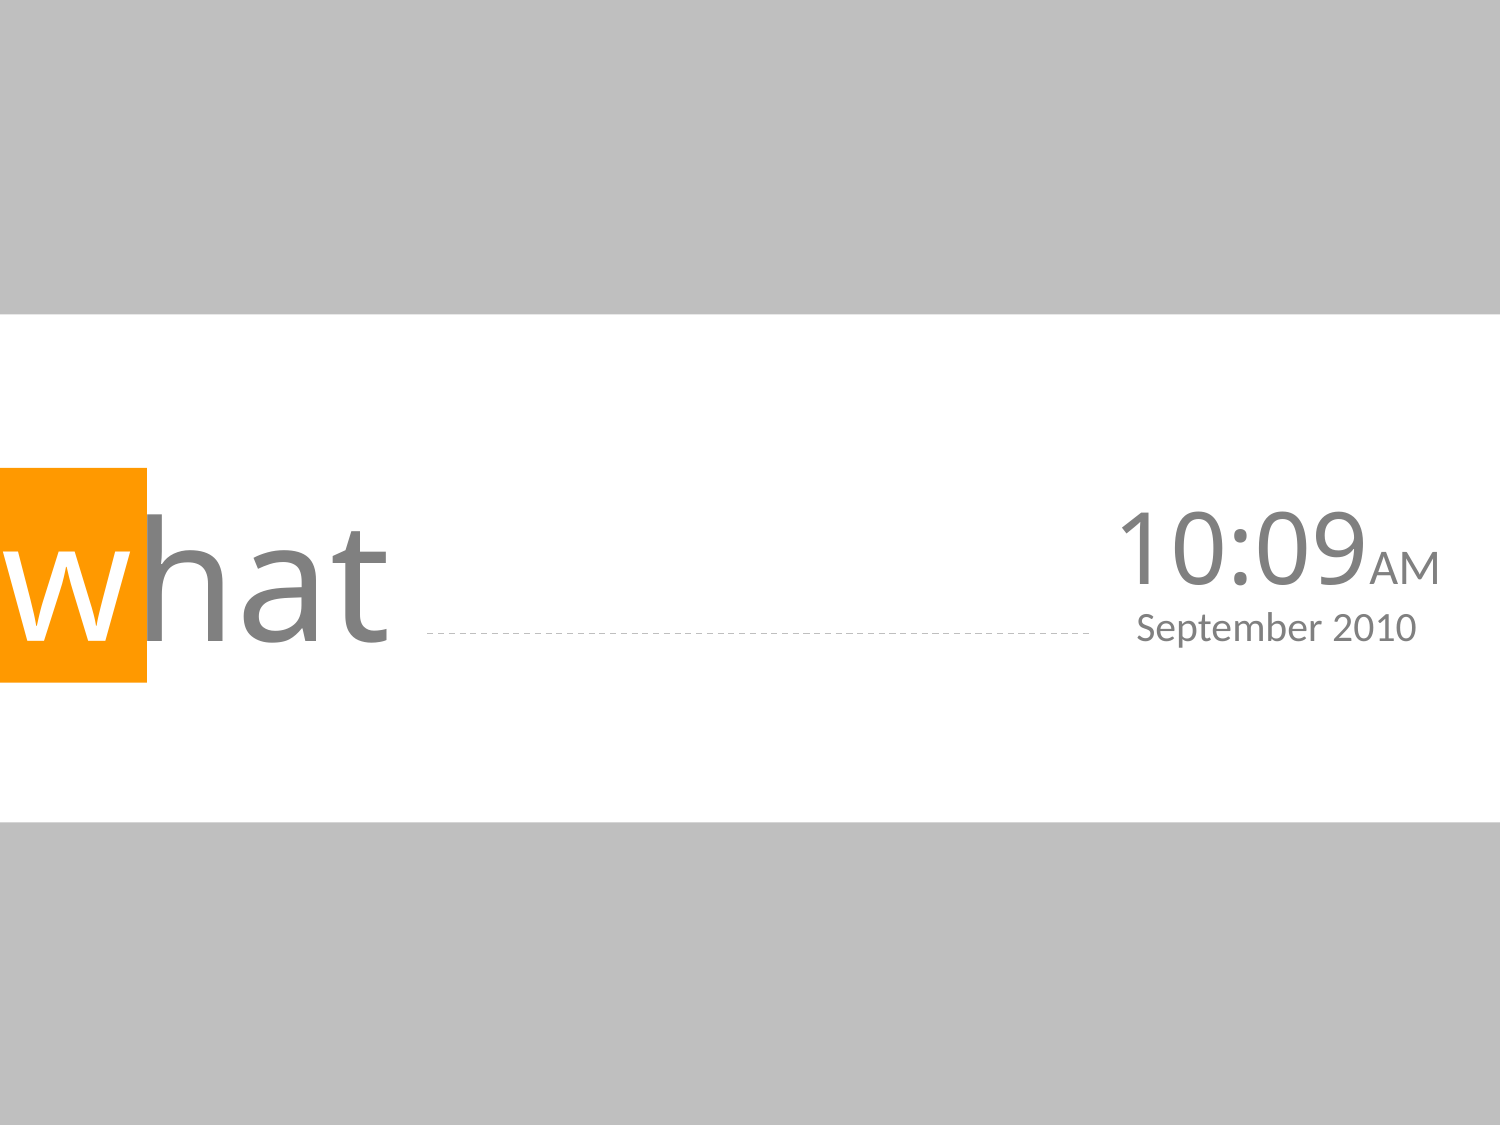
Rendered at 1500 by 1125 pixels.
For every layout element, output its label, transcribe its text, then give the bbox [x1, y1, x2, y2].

text_box w [0, 467, 119, 683]
text_box hat [119, 467, 406, 683]
text_box 10:09AM [1098, 477, 1457, 612]
text_box [0, 0, 1500, 316]
text_box September 2010 [1121, 592, 1460, 657]
text_box [0, 820, 1500, 1125]
